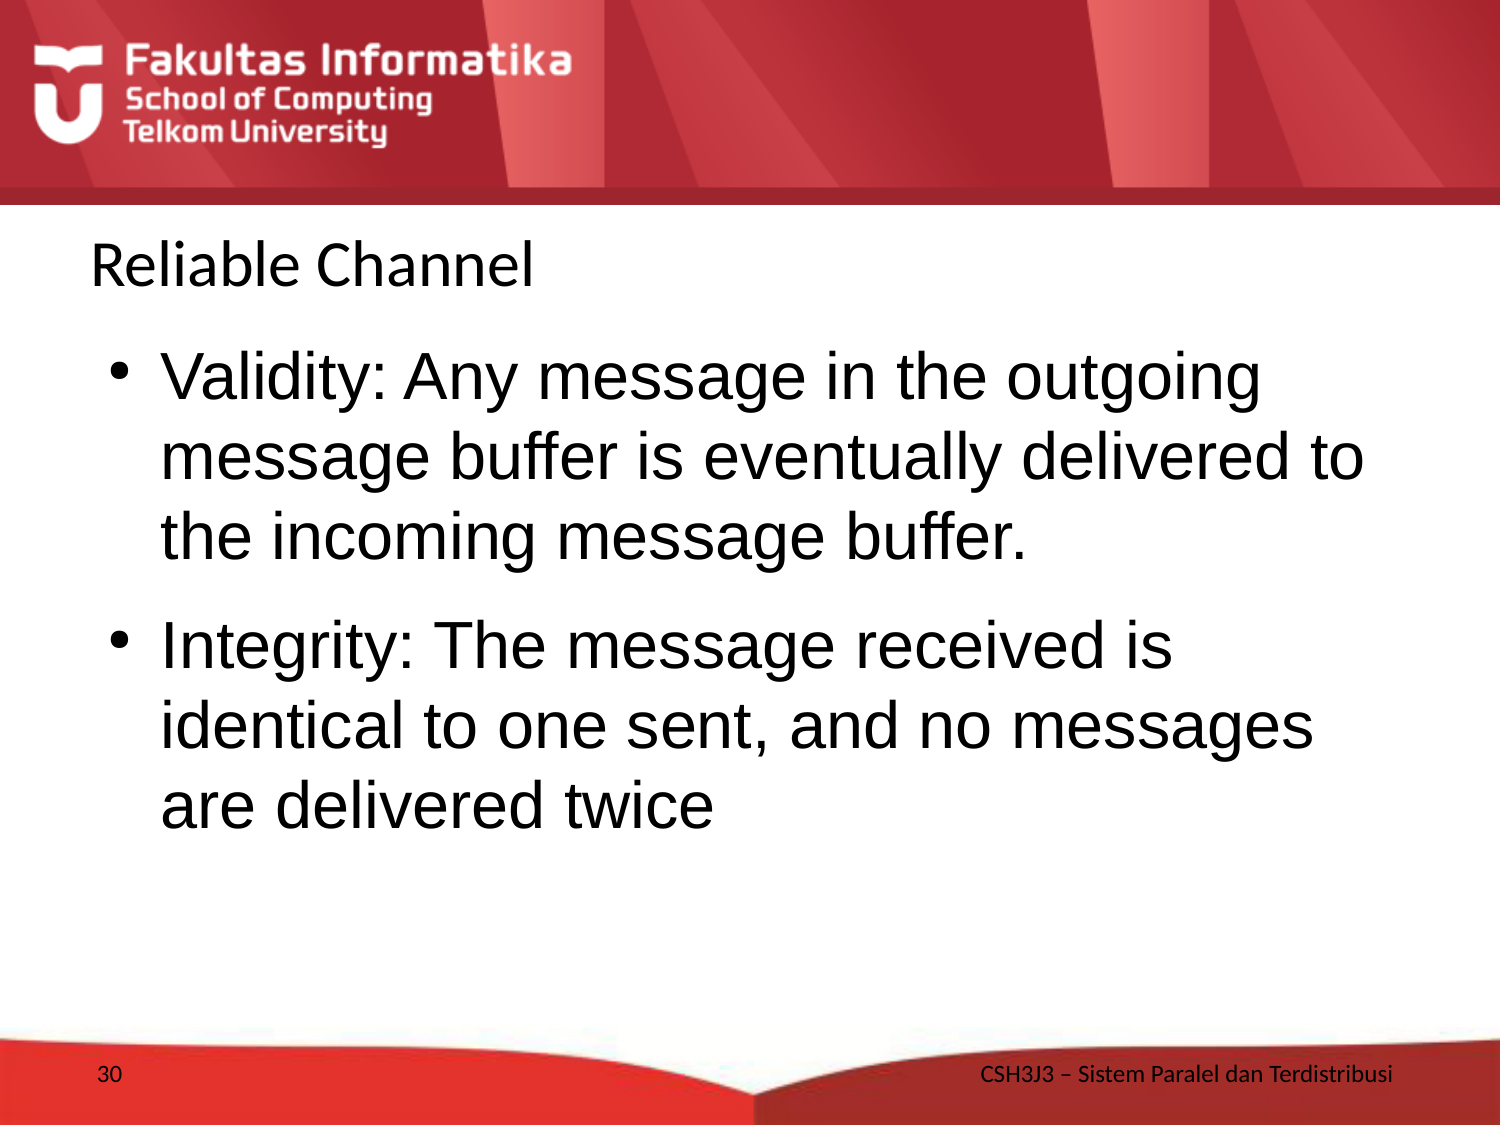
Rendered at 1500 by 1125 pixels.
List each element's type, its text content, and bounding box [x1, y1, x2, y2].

footer CSH3J3 – Sistem Paralel dan Terdistribusi [950, 1042, 1425, 1103]
list Validity: Any message in the outgoing message buffer is eventually delivered to the incoming message buffer. Integrity: The message received is identical to one sent, and no messages are delivered twice [75, 324, 1425, 1005]
picture [0, 1024, 1500, 1125]
slide_number 30 [75, 1042, 138, 1103]
picture [0, 0, 1500, 205]
title Reliable Channel [75, 212, 1425, 308]
